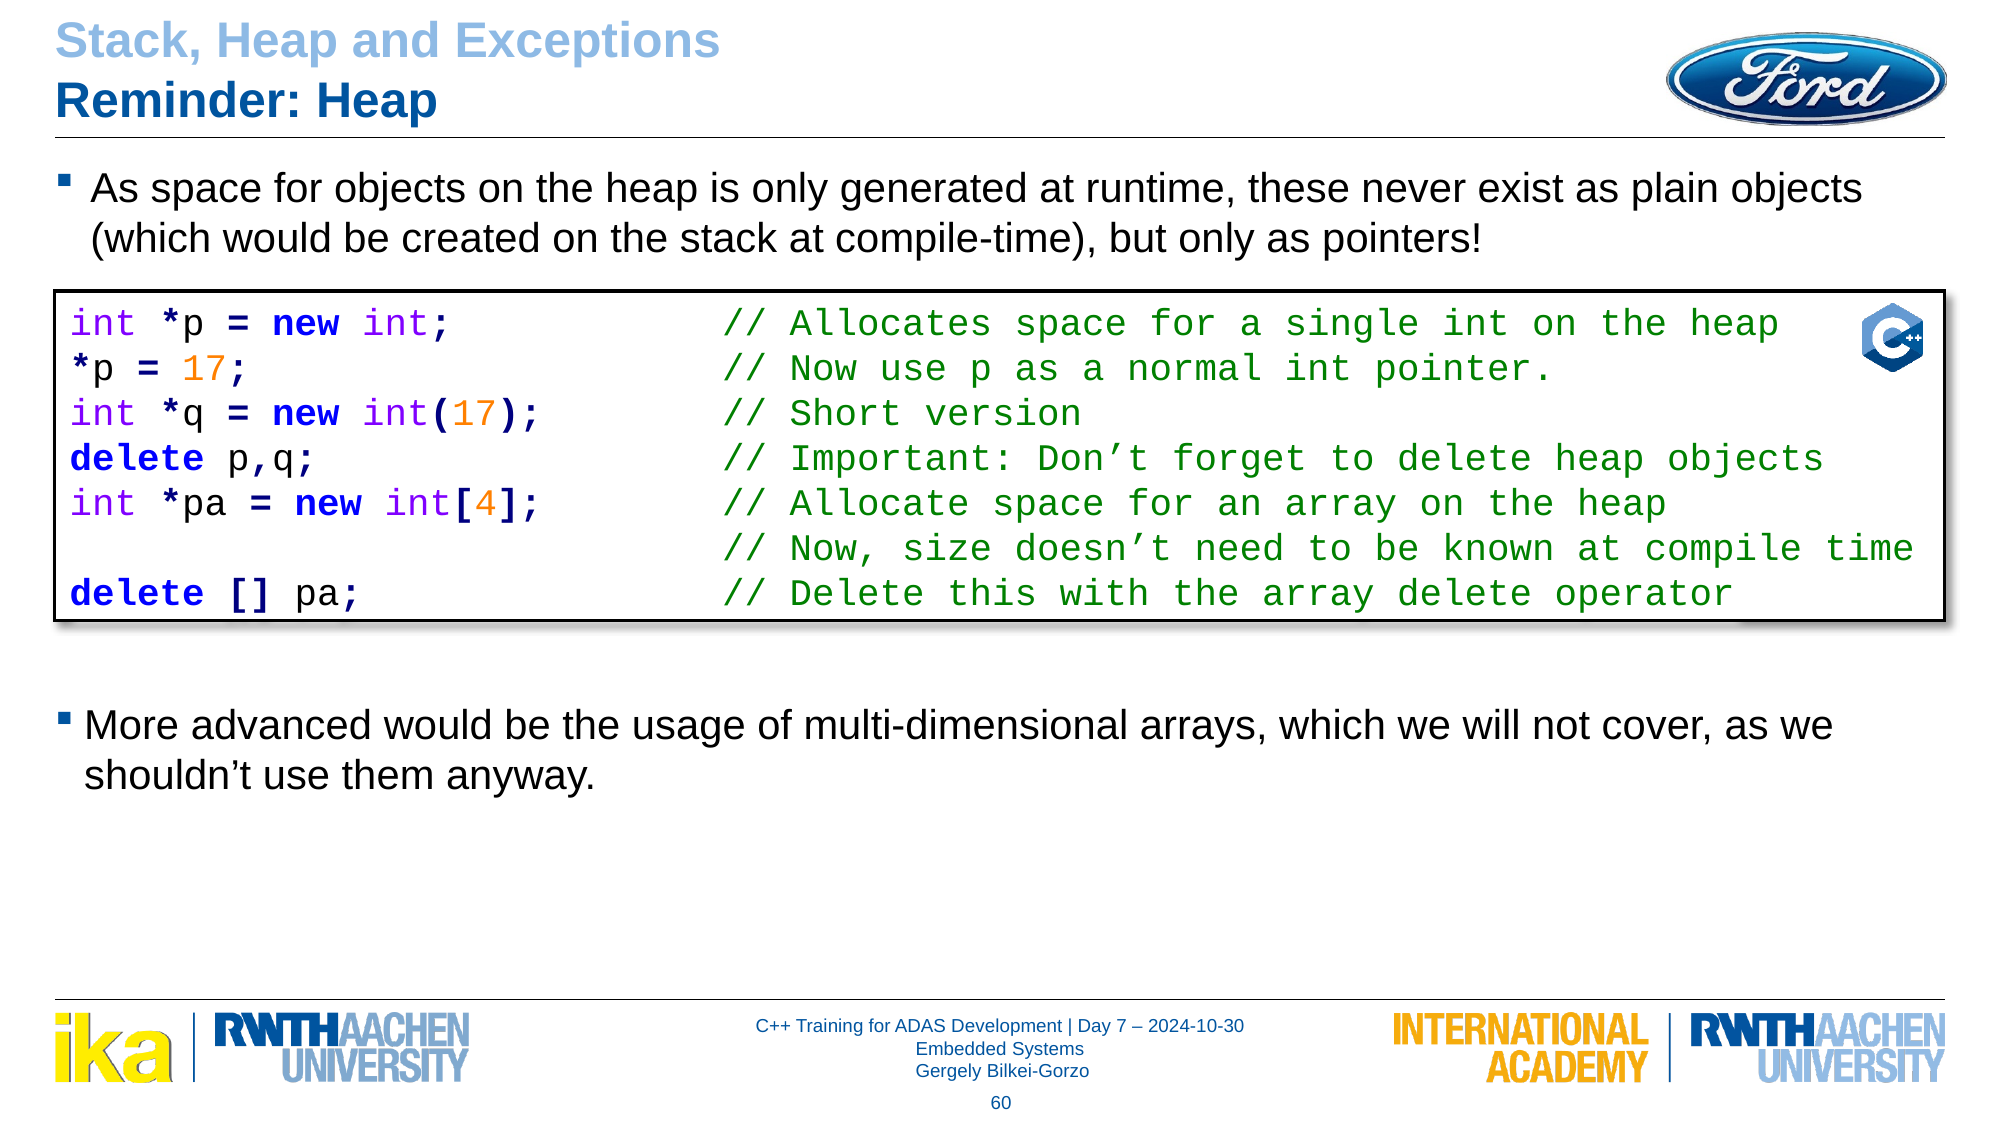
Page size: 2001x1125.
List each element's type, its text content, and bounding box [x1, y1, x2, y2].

list As space for objects on the heap is only generated at runtime, these never exist as plain objects (which would be created on the stack at compile-time), but only as pointers! More advanced would be the usage of multi-dimensional arrays, which we will not cover, as we shouldn’t use them anyway. [54, 160, 1945, 290]
picture [1394, 1012, 1945, 1083]
list Stack, Heap and Exceptions Reminder: Heap [55, 7, 1945, 129]
slide_number 60 [962, 1082, 1040, 1122]
text_box int *p = new int; // Allocates space for a single int on the heap *p = 17; // Now use p as a normal int pointer. int *q = new int(17); // Short version delete p,q; // Important: Don’t forget to delete heap objects int *pa = new int[4]; // Allocate space for an array on the heap // Now, size doesn’t need to be known at compile time delete [] pa; // Delete this with the array delete operator [54, 290, 1946, 622]
list As space for objects on the heap is only generated at runtime, these never exist as plain objects (which would be created on the stack at compile-time), but only as pointers! More advanced would be the usage of multi-dimensional arrays, which we will not cover, as we shouldn’t use them anyway. [54, 626, 1945, 976]
picture [55, 1012, 469, 1083]
picture [1862, 303, 1923, 372]
